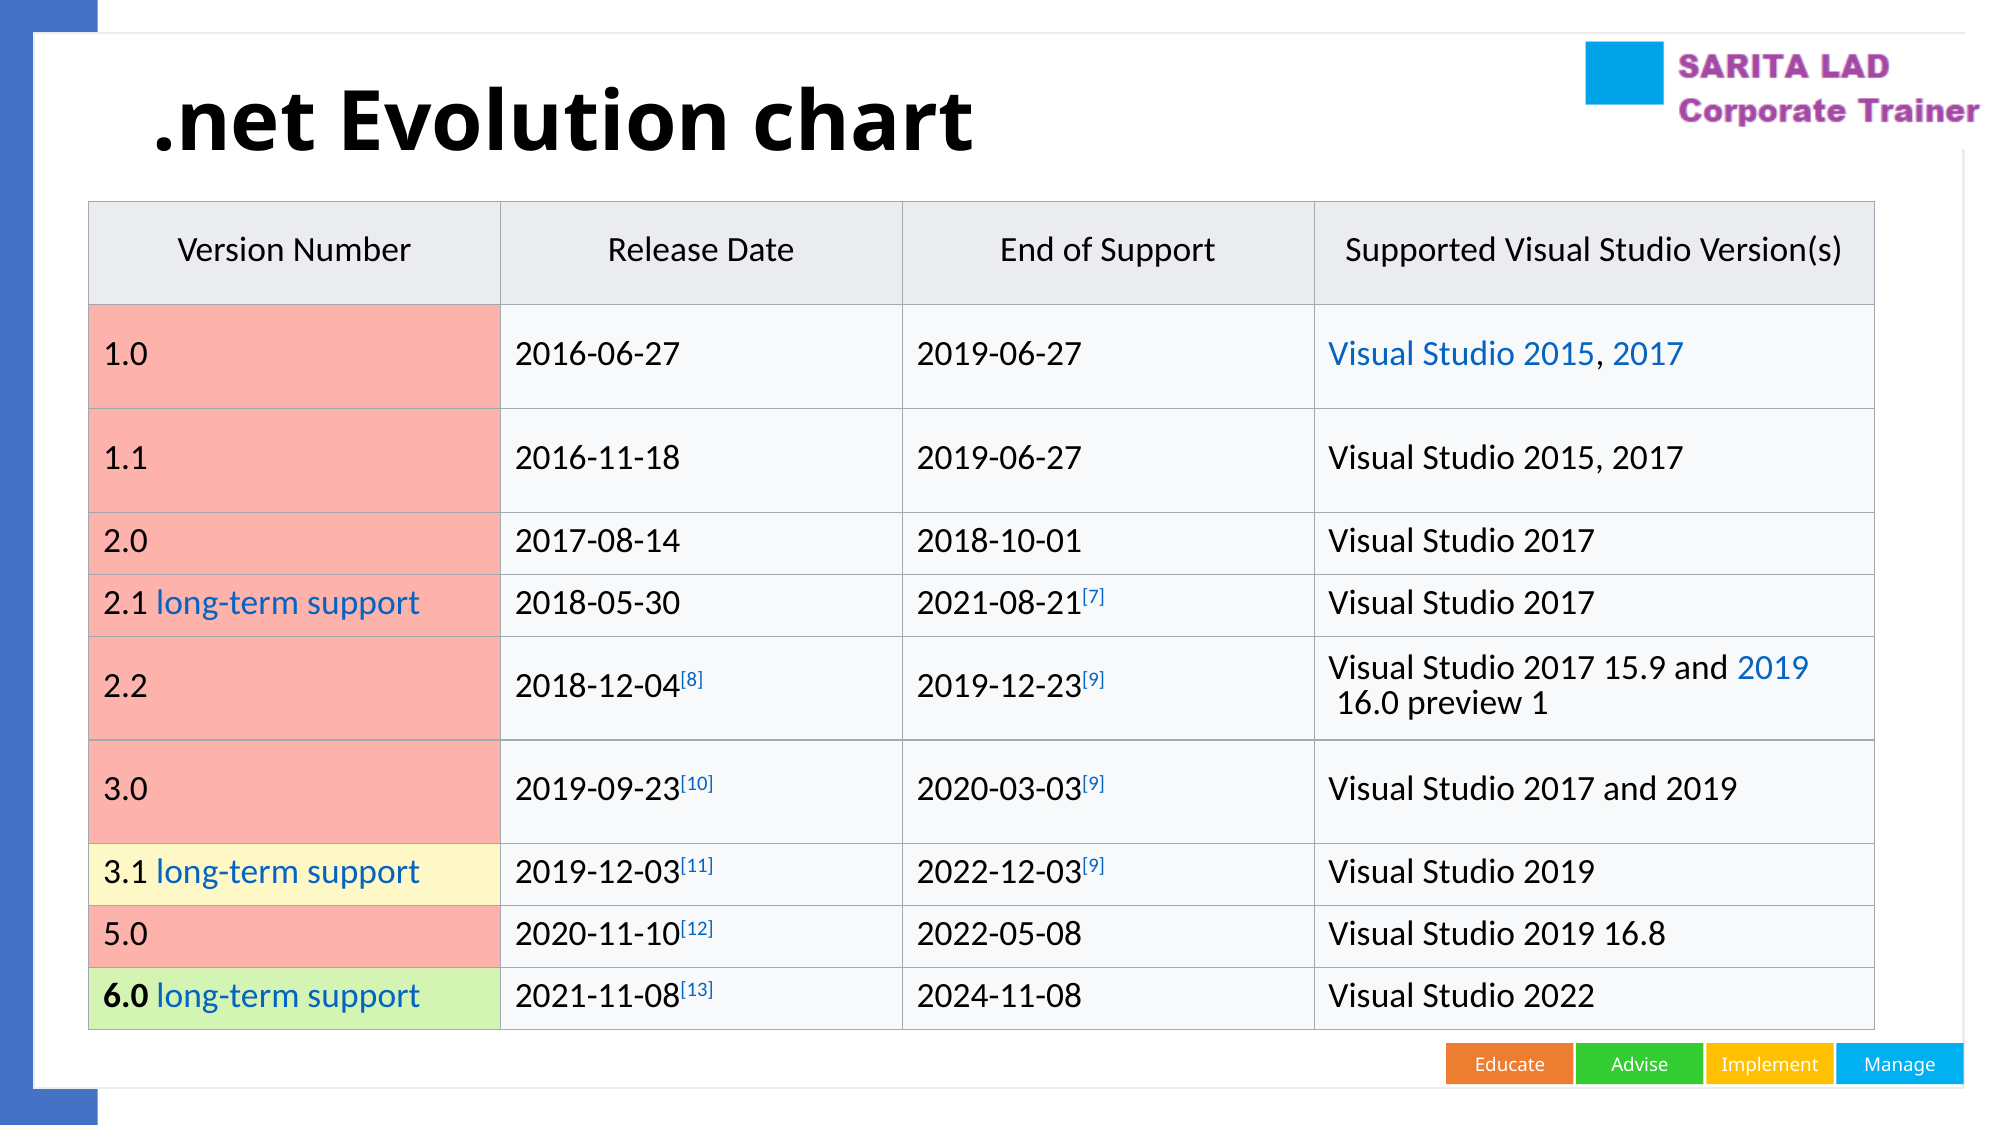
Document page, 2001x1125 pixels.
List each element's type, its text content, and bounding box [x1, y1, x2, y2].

table_cell 3.1 long-term support [89, 844, 500, 905]
table_cell 2021-08-21[7] [903, 575, 1314, 636]
table_cell 2019-06-27 [903, 409, 1314, 512]
table_cell 2019-12-03[11] [501, 844, 902, 905]
table_cell 2021-11-08[13] [501, 968, 902, 1029]
table_cell 2022-12-03[9] [903, 844, 1314, 905]
table_cell 3.0 [89, 741, 500, 843]
table_cell 2019-12-23[9] [903, 637, 1314, 739]
table_cell 1.1 [89, 409, 500, 512]
table_cell 2016-06-27 [501, 305, 902, 408]
picture [1575, 34, 2000, 149]
table_cell Visual Studio 2017 and 2019 [1315, 741, 1874, 843]
table_cell 2.1 long-term support [89, 575, 500, 636]
table_cell 2016-11-18 [501, 409, 902, 512]
table_cell Visual Studio 2017 15.9 and 2019 16.0 preview 1 [1315, 637, 1874, 739]
table_cell 5.0 [89, 906, 500, 967]
table_cell 1.0 [89, 305, 500, 408]
table_cell Visual Studio 2019 [1315, 844, 1874, 905]
table_header Version Number [89, 202, 500, 304]
table_cell 2024-11-08 [903, 968, 1314, 1029]
table_cell 2018-10-01 [903, 513, 1314, 574]
table_cell Visual Studio 2017 [1315, 513, 1874, 574]
table_cell 2020-11-10[12] [501, 906, 902, 967]
table_cell 6.0 long-term support [89, 968, 500, 1029]
table_cell 2017-08-14 [501, 513, 902, 574]
table_header Release Date [501, 202, 902, 304]
table_cell Visual Studio 2022 [1315, 968, 1874, 1029]
table_cell Visual Studio 2015, 2017 [1315, 305, 1874, 408]
table_cell 2.0 [89, 513, 500, 574]
table_cell 2018-05-30 [501, 575, 902, 636]
table_cell 2022-05-08 [903, 906, 1314, 967]
table_header Supported Visual Studio Version(s) [1315, 202, 1874, 304]
table_cell 2.2 [89, 637, 500, 739]
table_cell 2020-03-03[9] [903, 741, 1314, 843]
table_cell Visual Studio 2017 [1315, 575, 1874, 636]
table_cell Visual Studio 2019 16.8 [1315, 906, 1874, 967]
table_cell 2018-12-04[8] [501, 637, 902, 739]
table_cell 2019-09-23[10] [501, 741, 902, 843]
table_cell Visual Studio 2015, 2017 [1315, 409, 1874, 512]
table_header End of Support [903, 202, 1314, 304]
table_cell 2019-06-27 [903, 305, 1314, 408]
title .net Evolution chart [137, 59, 992, 188]
